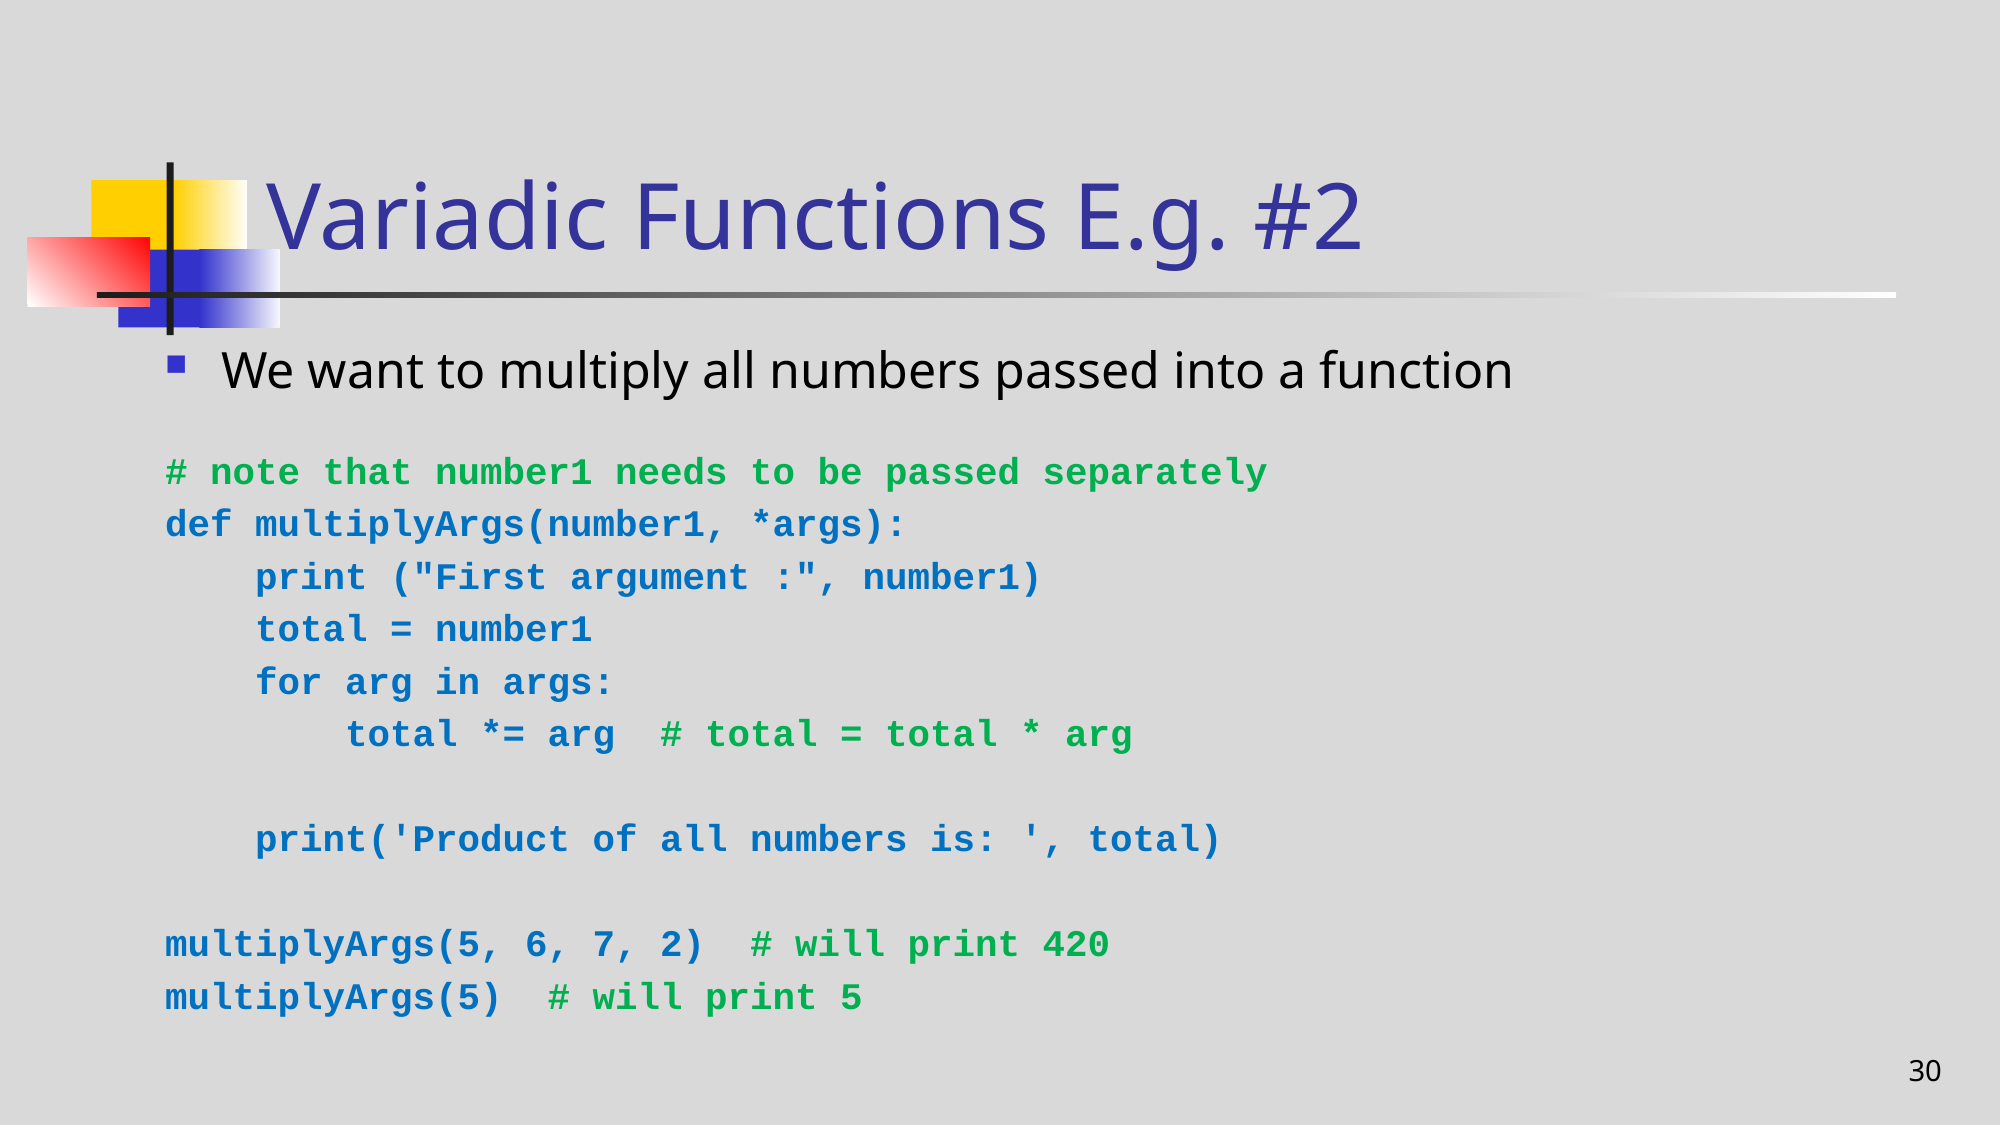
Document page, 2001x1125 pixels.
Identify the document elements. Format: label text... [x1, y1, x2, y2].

slide_number 30 [1540, 1023, 1958, 1100]
list We want to multiply all numbers passed into a function # note that number1 needs to be passed separately def multiplyArgs(number1, *args): print ("First argument :", number1) total = number1 for arg in args: total *= arg # total = total * arg print('Product of all numbers is: ', total) multiplyArgs(5, 6, 7, 2) # will print 420 multiplyArgs(5) # will print 5 [150, 331, 1719, 1006]
title Variadic Functions E.g. #2 [251, 35, 1957, 275]
